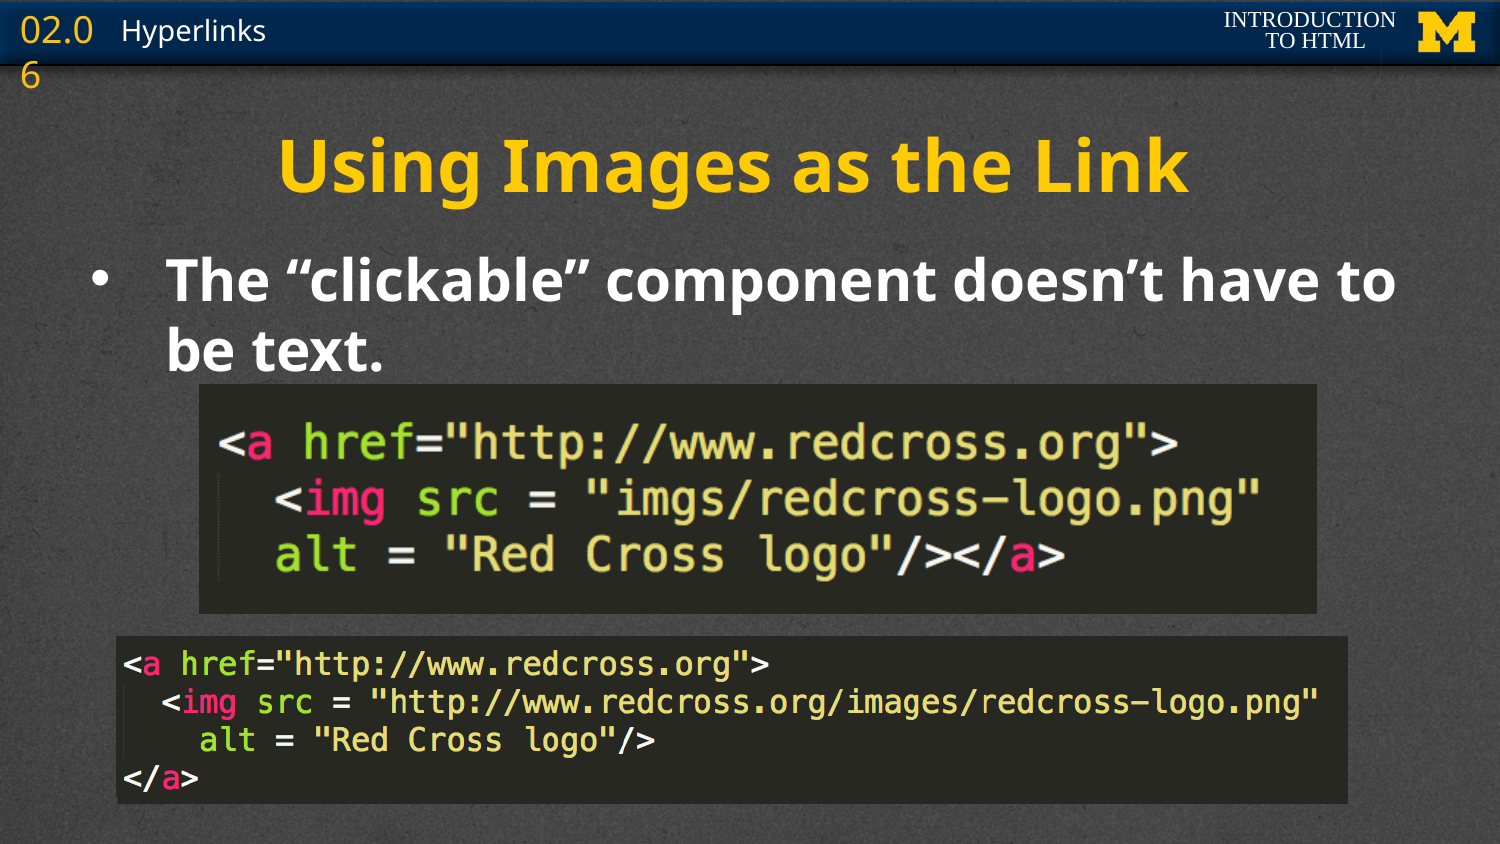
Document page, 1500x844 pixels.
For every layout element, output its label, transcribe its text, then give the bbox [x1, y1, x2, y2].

title Using Images as the Link [41, 111, 1425, 227]
picture [0, 0, 1500, 844]
list The “clickable” component doesn’t have to be text. [75, 235, 1425, 679]
